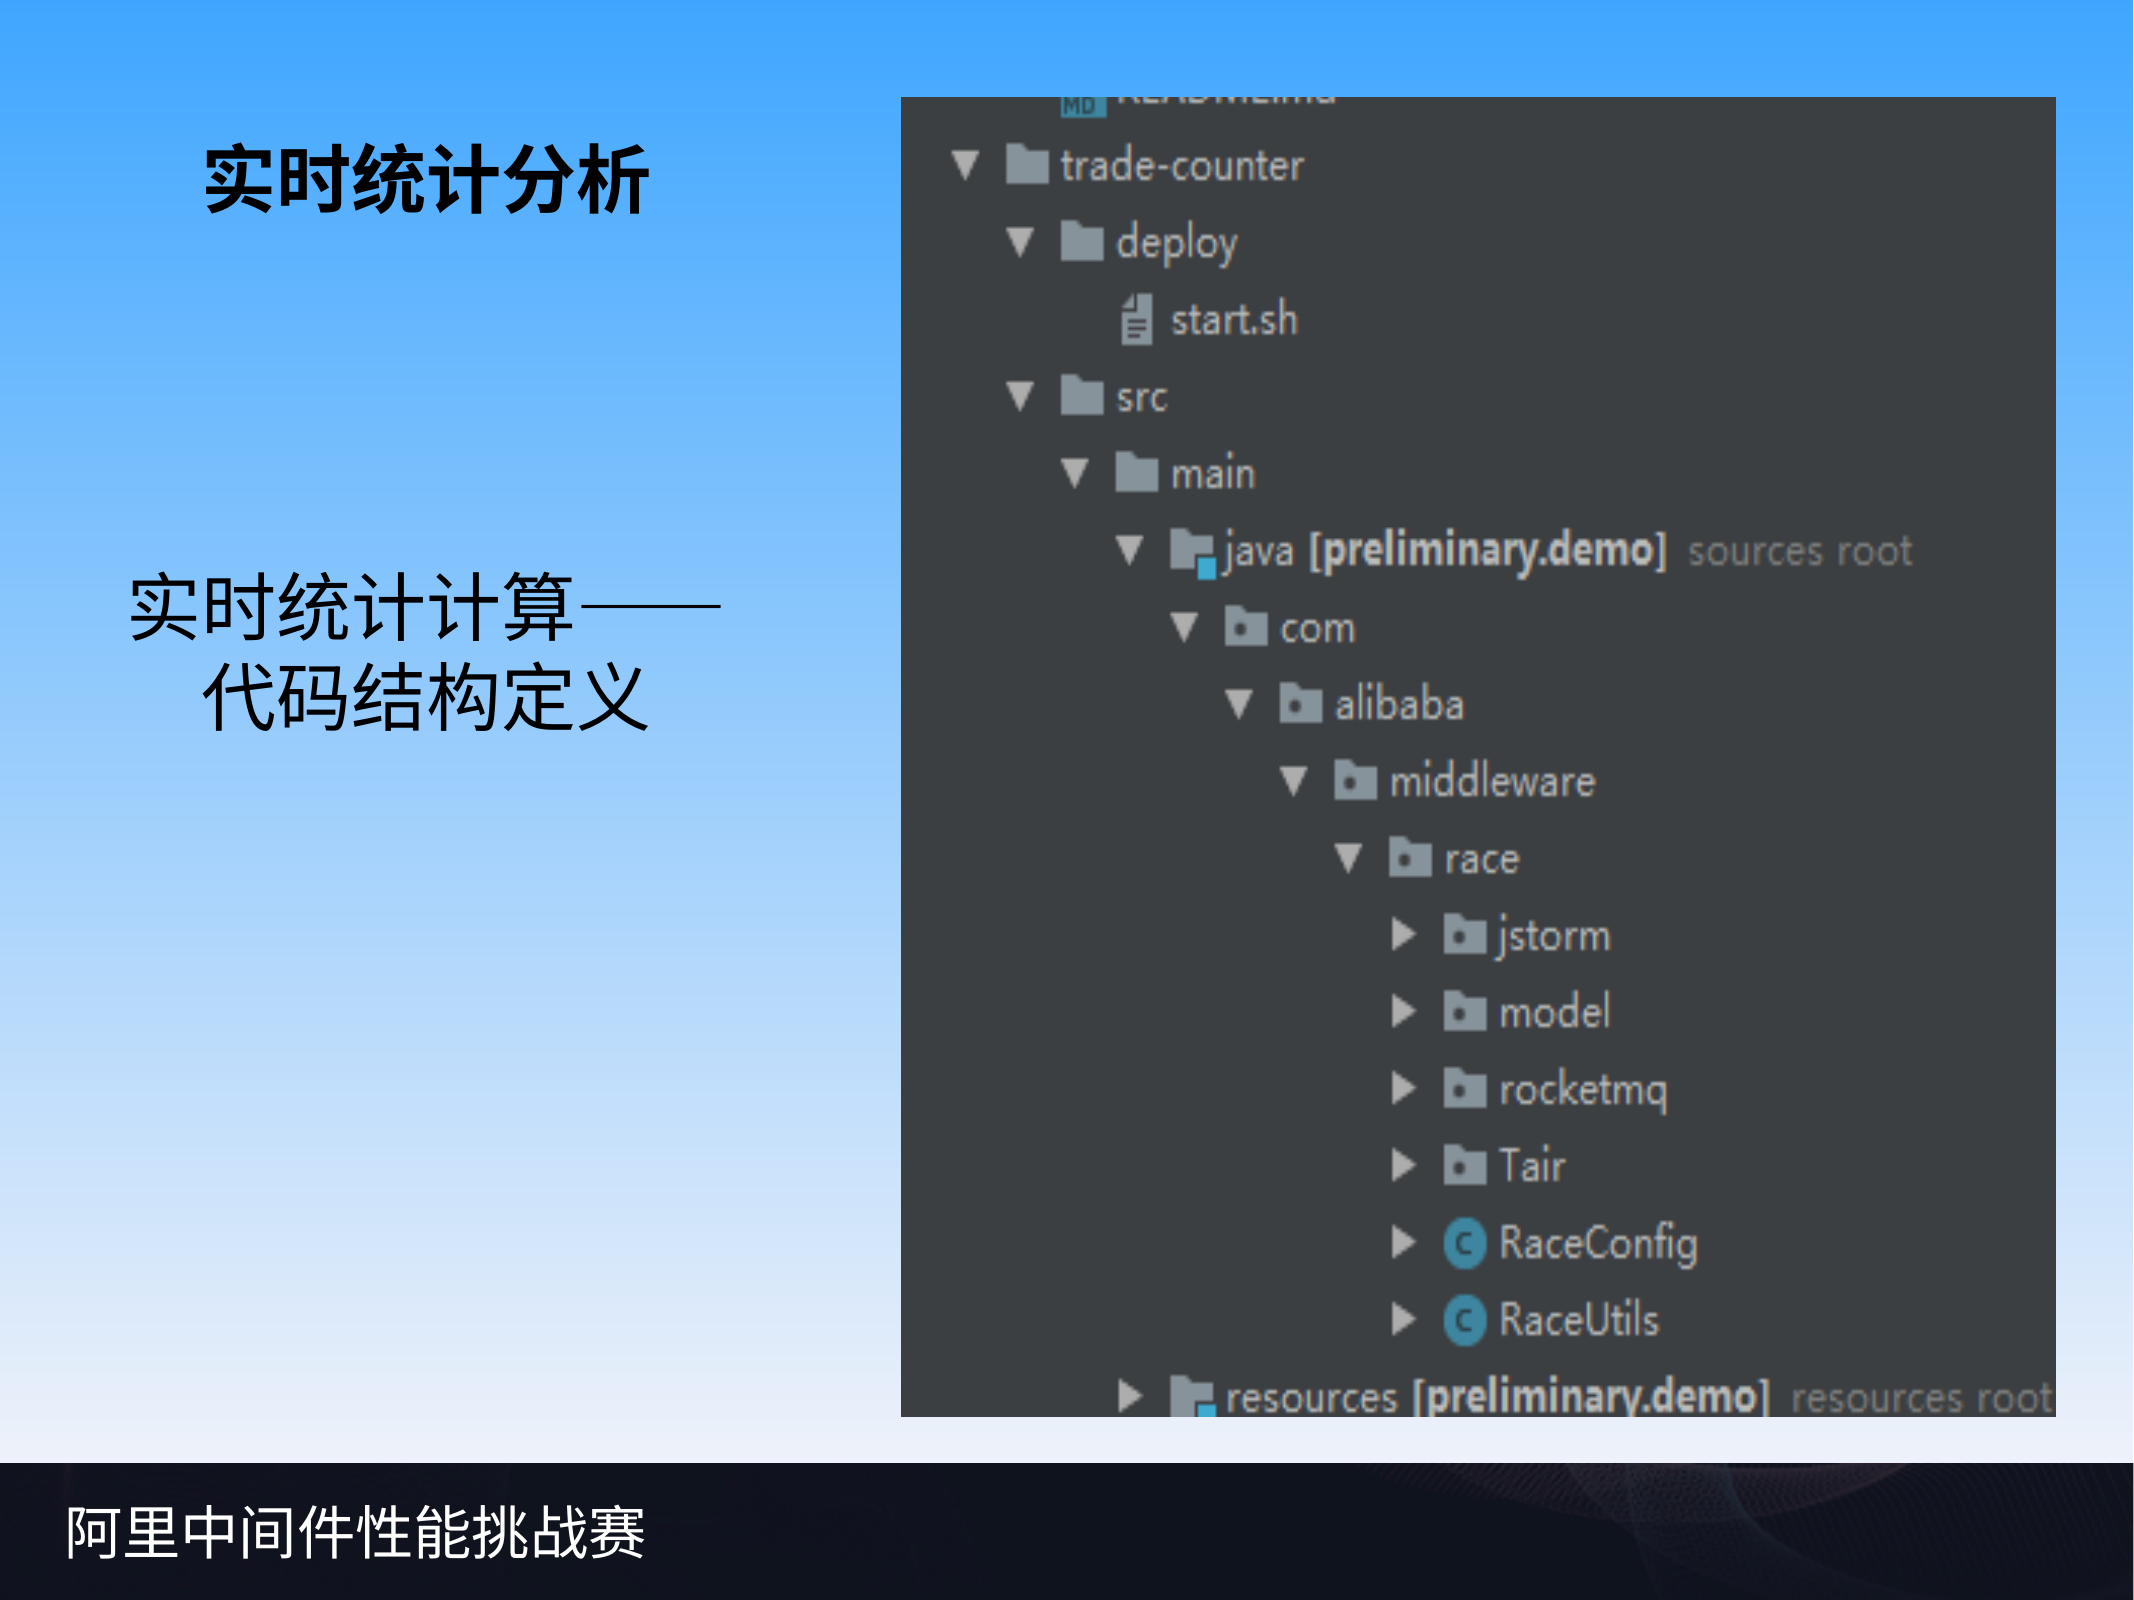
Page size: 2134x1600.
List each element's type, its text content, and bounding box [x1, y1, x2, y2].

picture [0, 1463, 2134, 1600]
text_box 实时统计分析 [192, 123, 660, 231]
text_box 实时统计计算——代码结构定义 [92, 552, 760, 749]
picture [900, 97, 2056, 1417]
